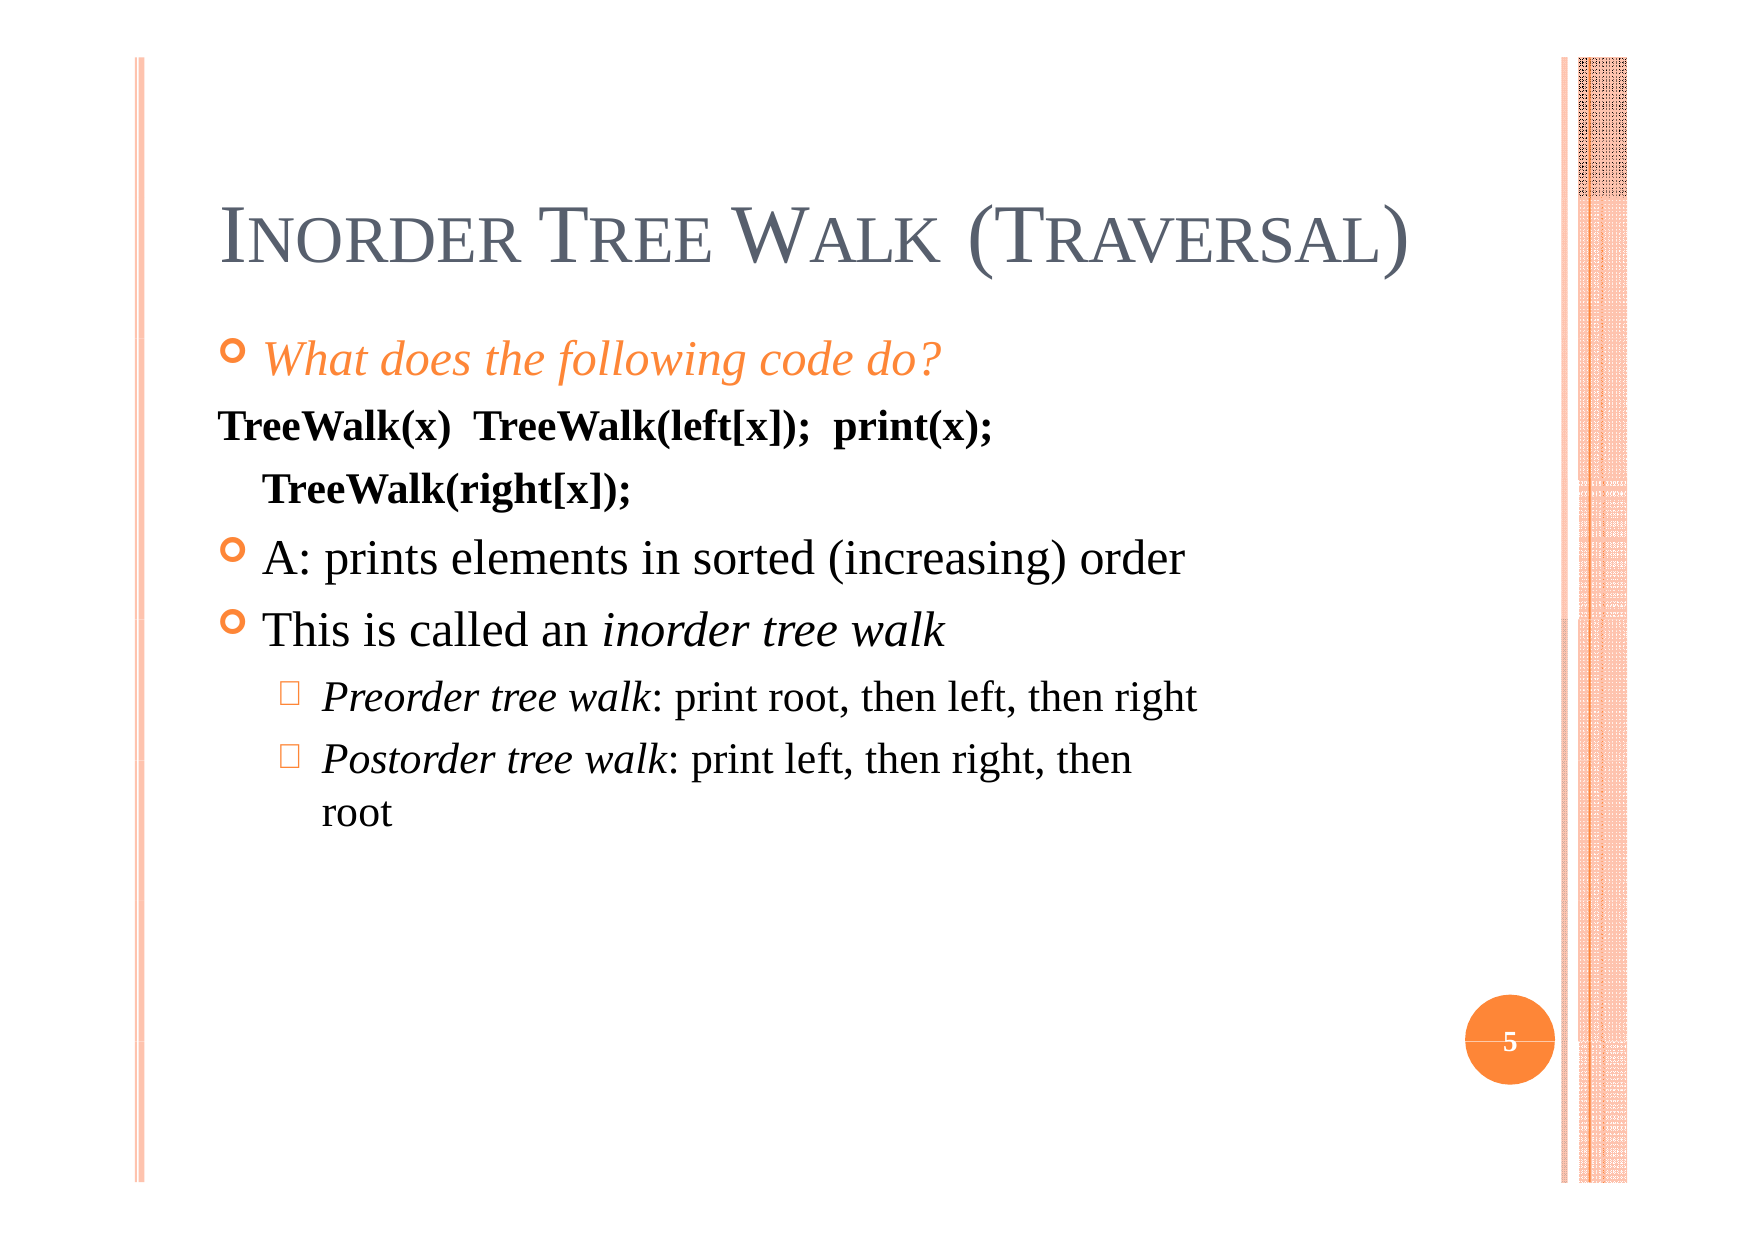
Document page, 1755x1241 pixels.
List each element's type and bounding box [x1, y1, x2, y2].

text_box [1465, 1041, 1568, 1183]
text_box [126, 900, 1628, 1183]
text_box [126, 56, 1628, 900]
